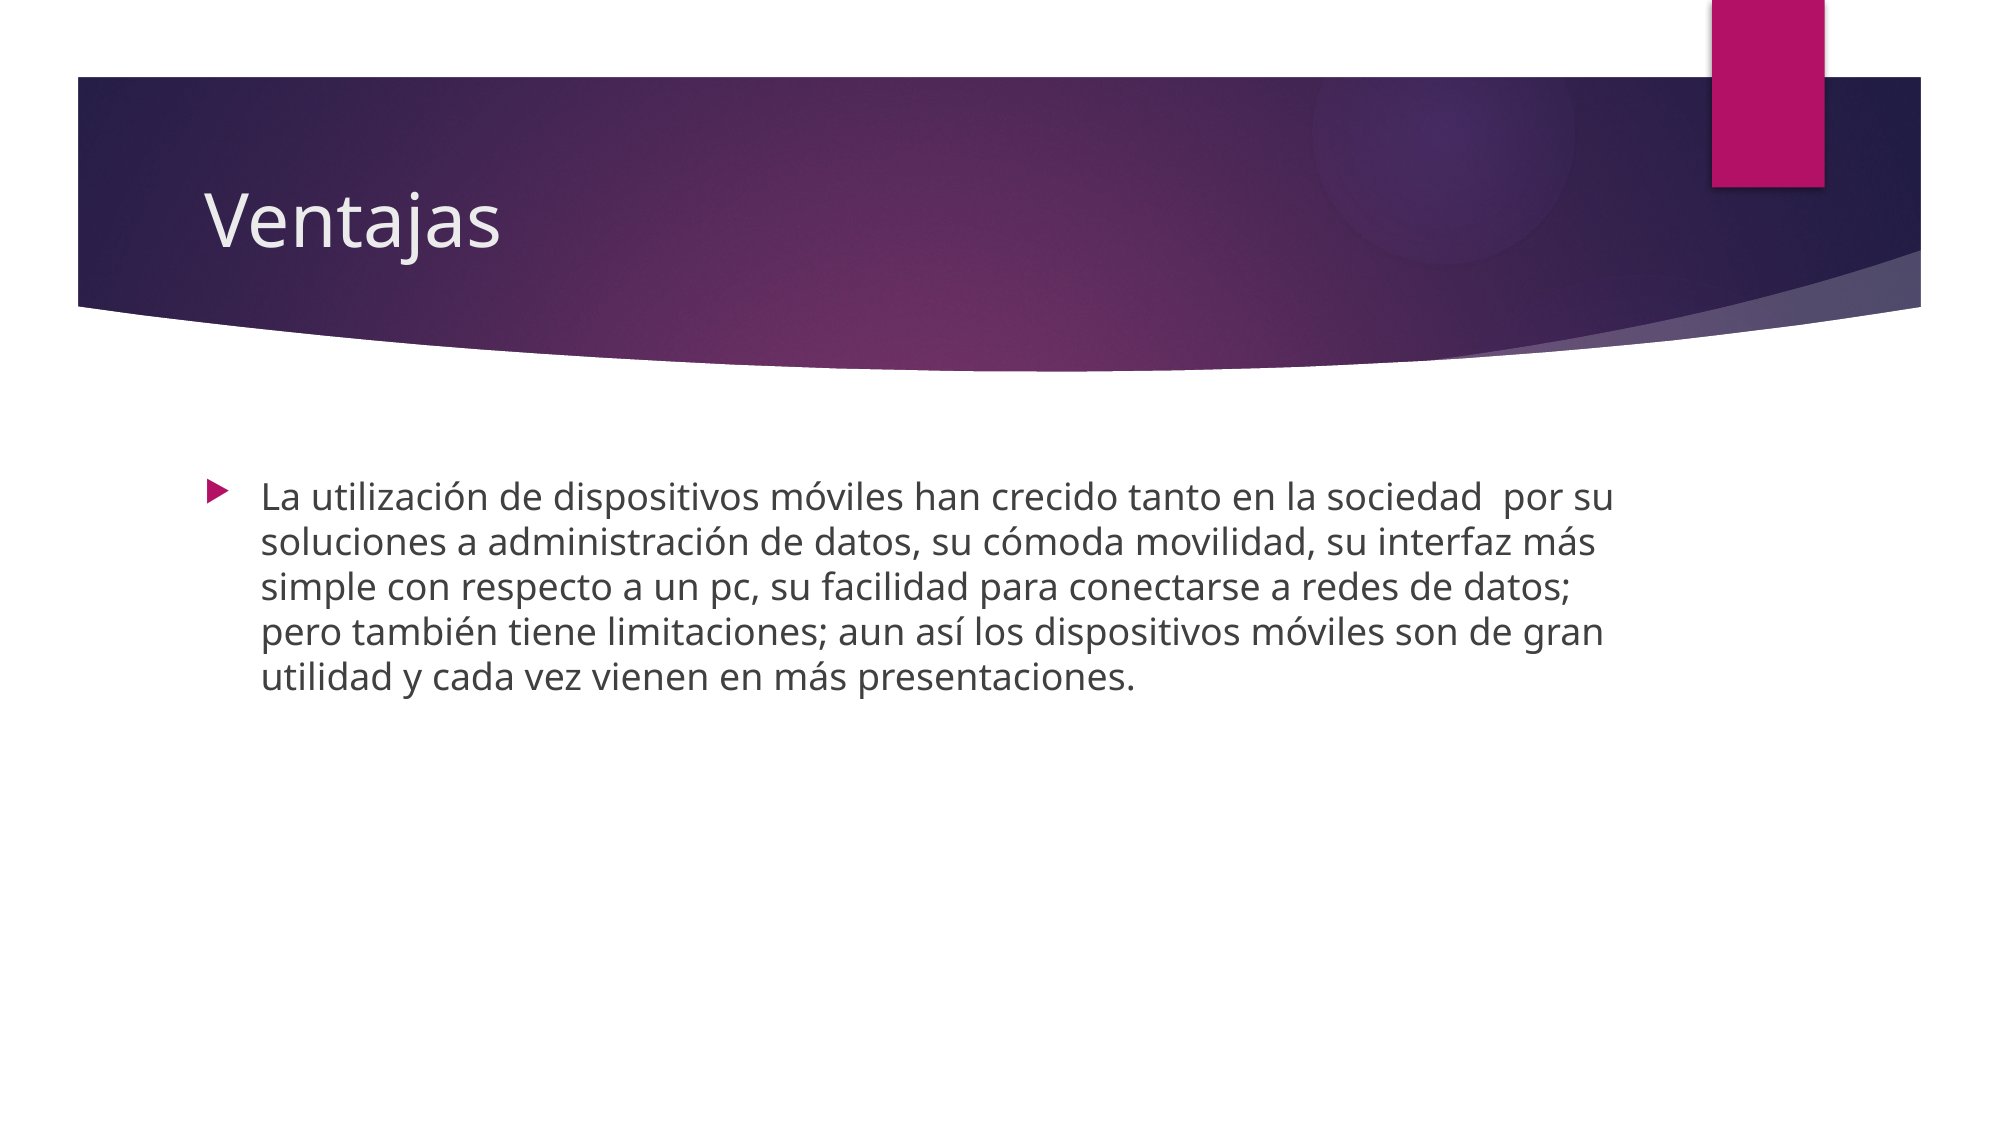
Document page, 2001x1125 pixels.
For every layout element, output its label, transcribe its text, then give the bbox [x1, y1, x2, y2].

title Ventajas [189, 159, 1627, 276]
list La utilización de dispositivos móviles han crecido tanto en la sociedad por su soluciones a administración de datos, su cómoda movilidad, su interfaz más simple con respecto a un pc, su facilidad para conectarse a redes de datos; pero también tiene limitaciones; aun así los dispositivos móviles son de gran utilidad y cada vez vienen en más presentaciones. [189, 399, 1638, 988]
